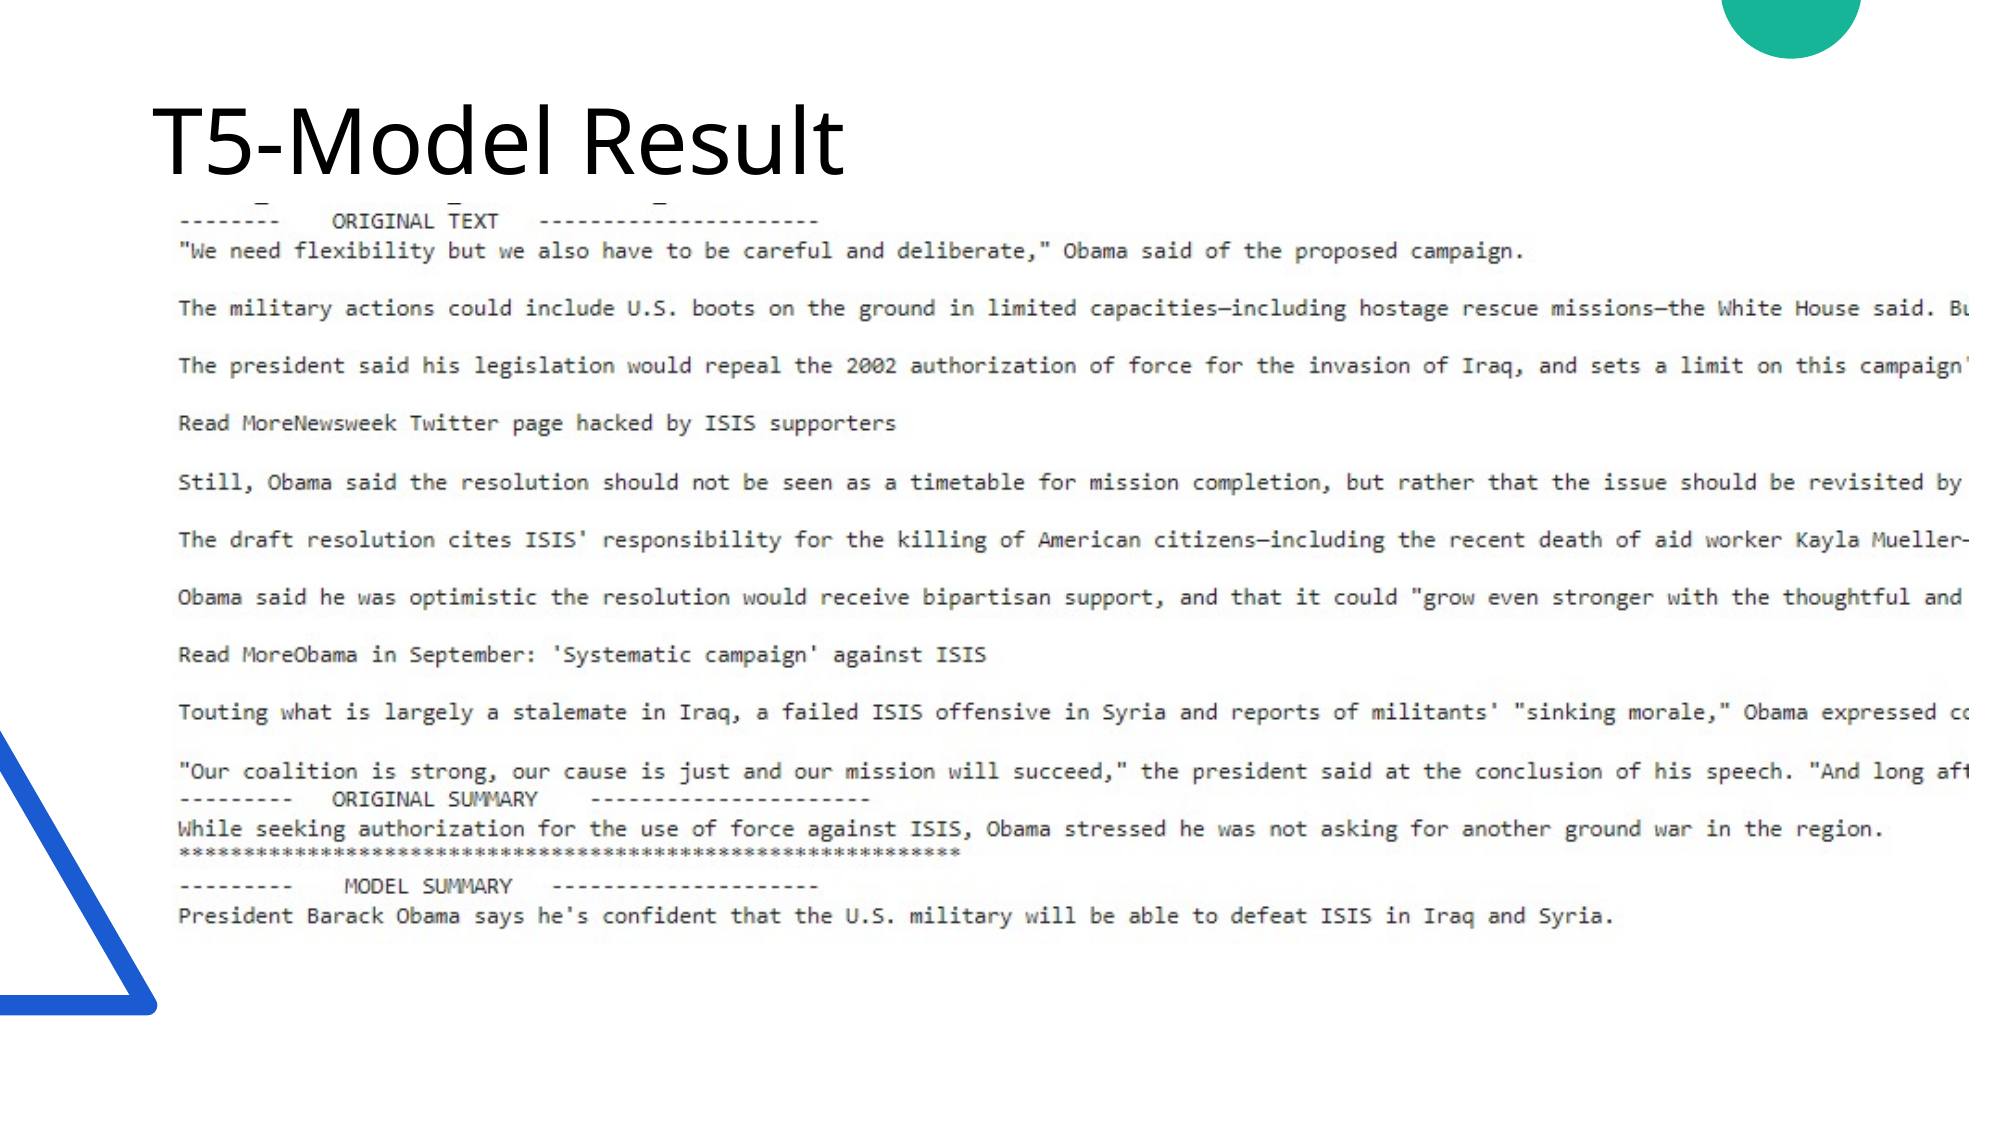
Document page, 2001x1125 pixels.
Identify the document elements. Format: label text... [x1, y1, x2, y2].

title T5-Model Result [137, 59, 1863, 230]
picture [172, 203, 1969, 944]
